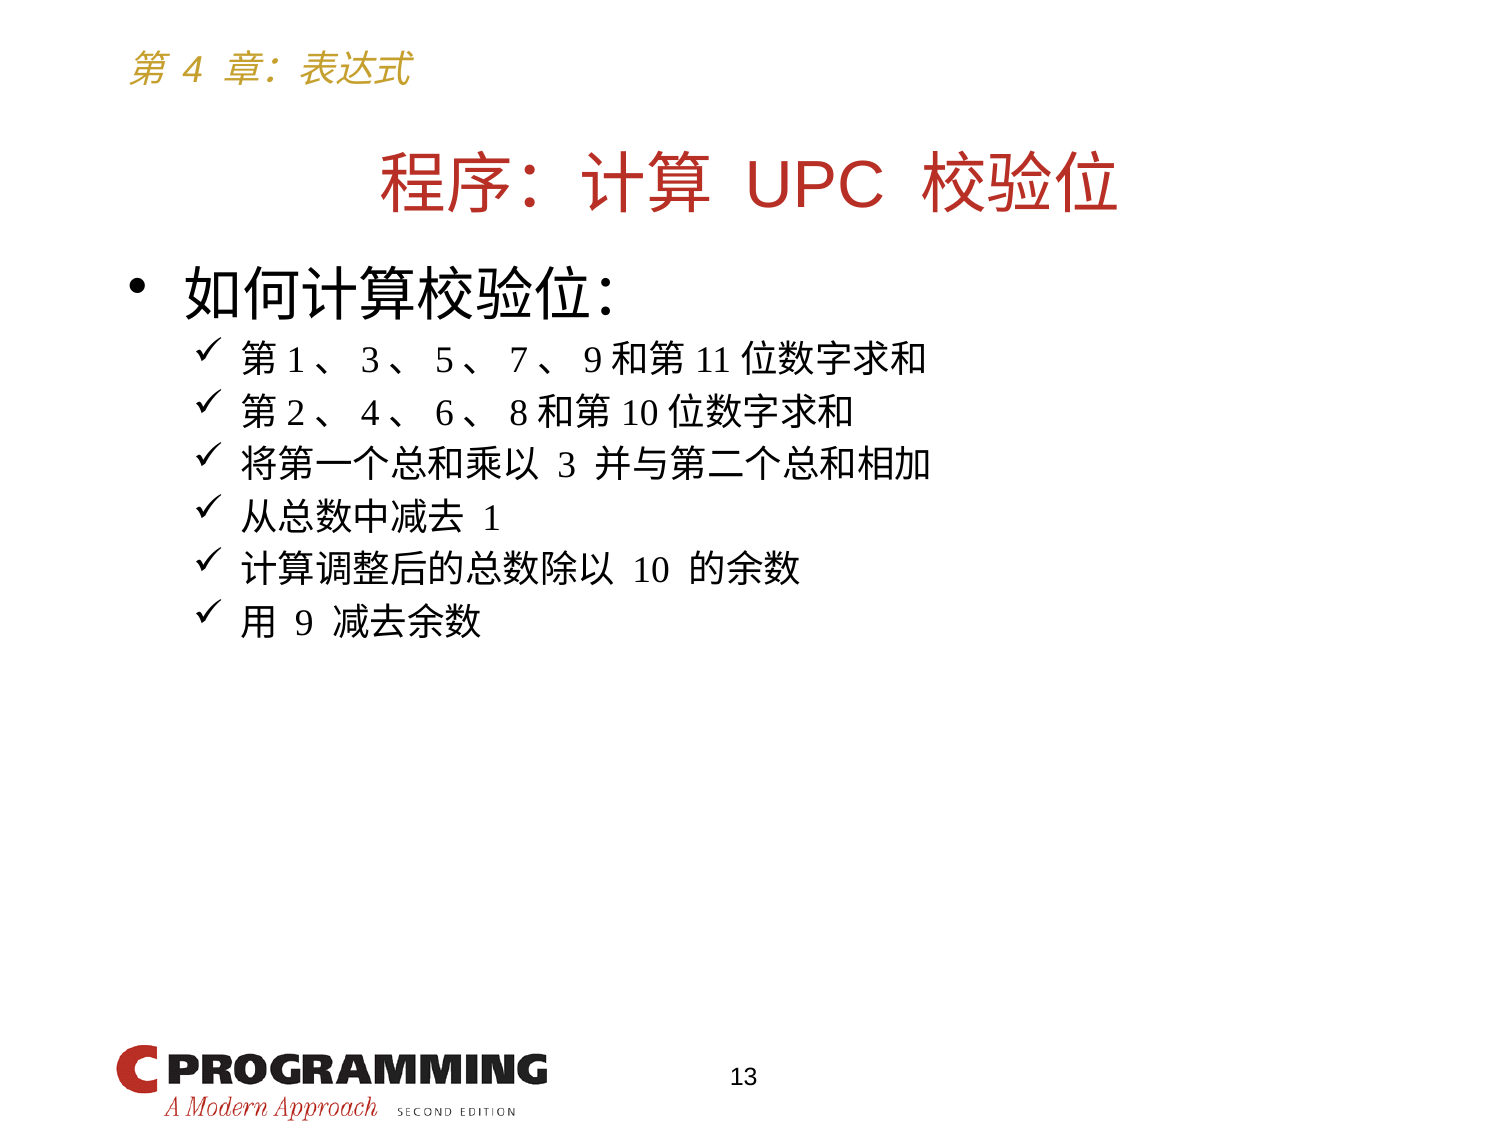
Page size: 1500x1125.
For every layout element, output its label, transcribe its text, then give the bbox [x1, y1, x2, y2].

list 如何计算校验位： 第1、3、5、7、9和第11位数字求和 第2、4、6、8和第10位数字求和 将第一个总和乘以 3 并与第二个总和相加 从总数中减去 1 计算调整后的总数除以 10 的余数 用 9 减去余数 [112, 249, 1388, 1038]
slide_number 13 [687, 1049, 801, 1101]
title 程序：计算 UPC 校验位 [112, 125, 1388, 238]
picture [112, 1041, 550, 1123]
